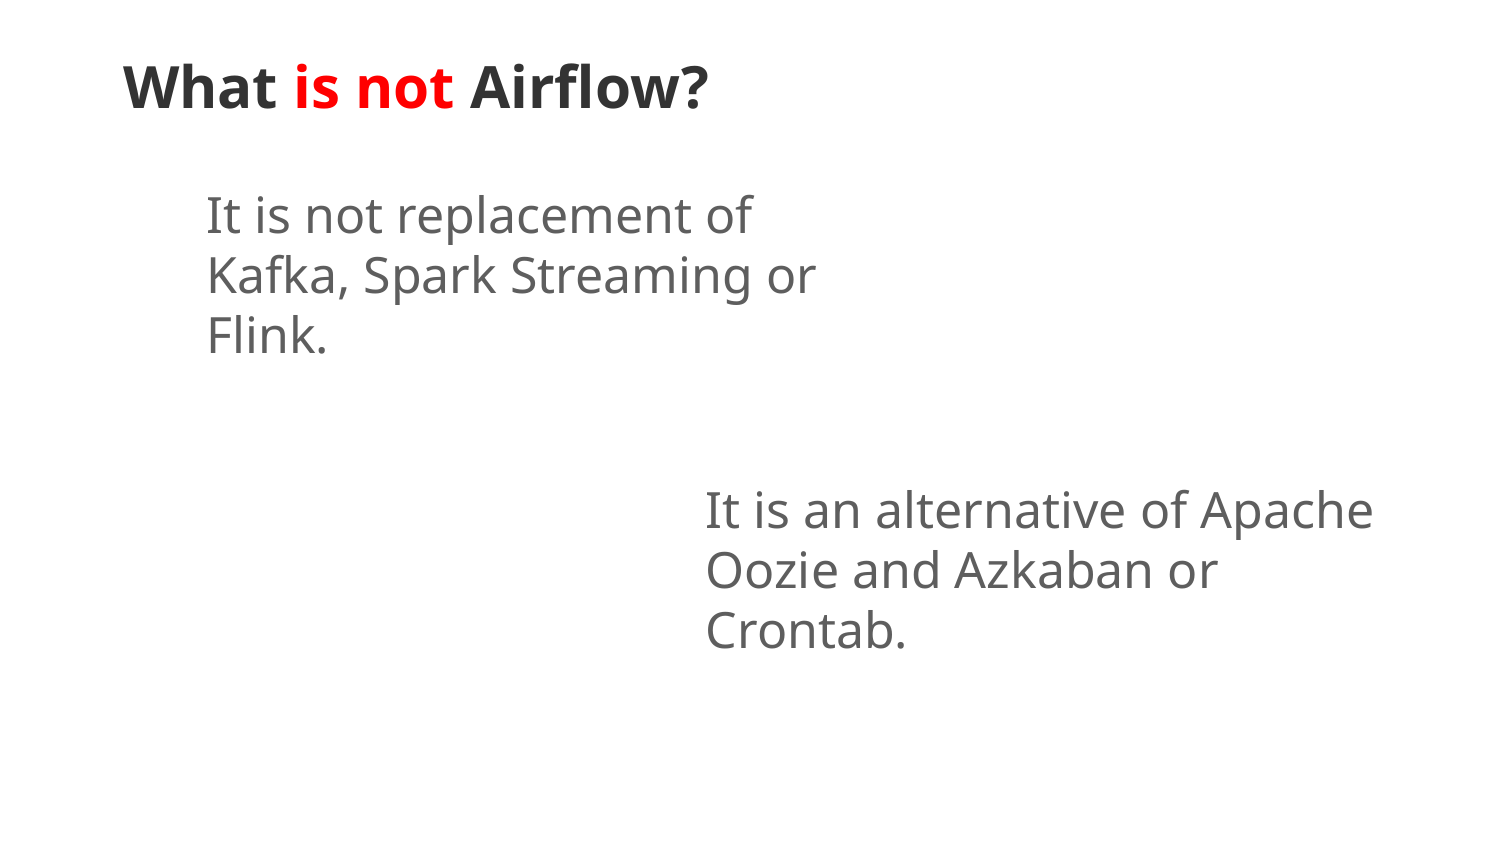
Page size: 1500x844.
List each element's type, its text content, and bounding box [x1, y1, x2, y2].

text_box What is not Airflow? [120, 47, 1202, 124]
text_box It is not replacement of Kafka, Spark Streaming or Flink. [198, 174, 885, 372]
text_box It is an alternative of Apache Oozie and Azkaban or Crontab. [697, 470, 1385, 667]
